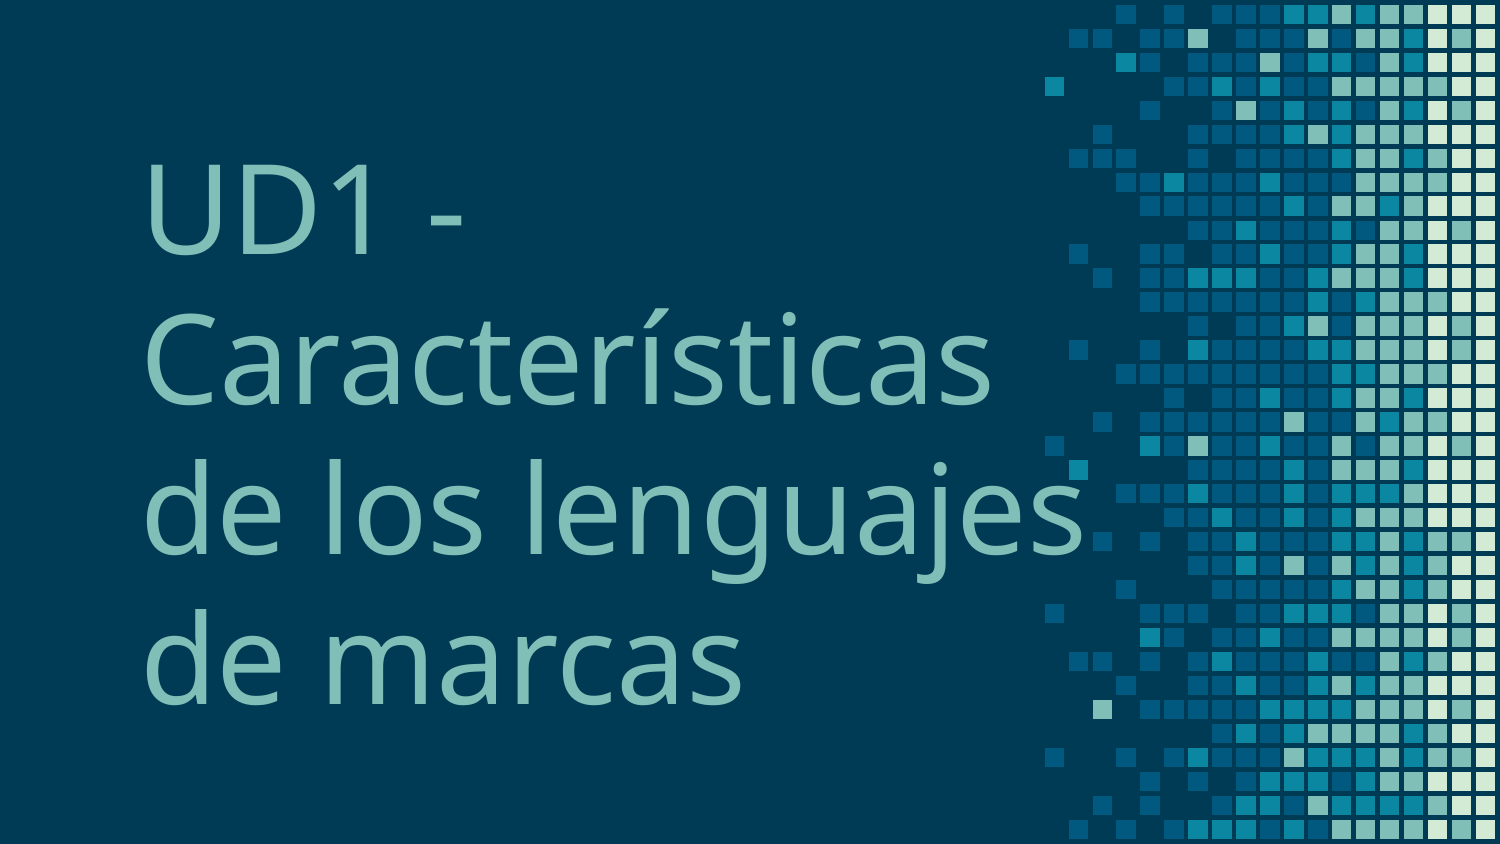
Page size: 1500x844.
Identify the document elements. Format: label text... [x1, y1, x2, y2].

picture [531, 460, 541, 553]
picture [442, 636, 495, 705]
picture [359, 486, 420, 555]
picture [787, 488, 843, 555]
picture [675, 336, 722, 405]
picture [860, 486, 913, 555]
picture [812, 336, 860, 405]
picture [223, 636, 280, 705]
picture [330, 636, 425, 703]
picture [963, 486, 1020, 555]
picture [646, 338, 656, 403]
picture [871, 336, 924, 405]
picture [783, 313, 795, 325]
picture [344, 336, 397, 405]
picture [934, 463, 946, 475]
picture [622, 636, 675, 705]
picture [415, 336, 463, 405]
picture [225, 336, 278, 405]
picture [148, 314, 214, 405]
picture [918, 488, 945, 583]
picture [1034, 486, 1081, 555]
picture [633, 486, 689, 553]
picture [731, 322, 770, 405]
picture [595, 336, 633, 403]
picture [563, 636, 611, 705]
picture [520, 336, 577, 405]
picture [223, 486, 280, 555]
picture [693, 636, 740, 705]
picture [147, 460, 206, 555]
picture [559, 486, 616, 555]
picture [434, 486, 481, 555]
picture [784, 338, 794, 403]
picture [518, 636, 556, 703]
picture [147, 610, 206, 705]
picture [300, 336, 338, 403]
title UD1 - Características de los lenguajes de marcas Lenguajes de Marcas y Sistemas de Gestión de la Información Clara Cirac Nerín [125, 114, 1179, 305]
picture [471, 322, 510, 405]
picture [707, 486, 766, 583]
picture [644, 309, 668, 328]
picture [942, 336, 989, 405]
picture [330, 460, 340, 553]
